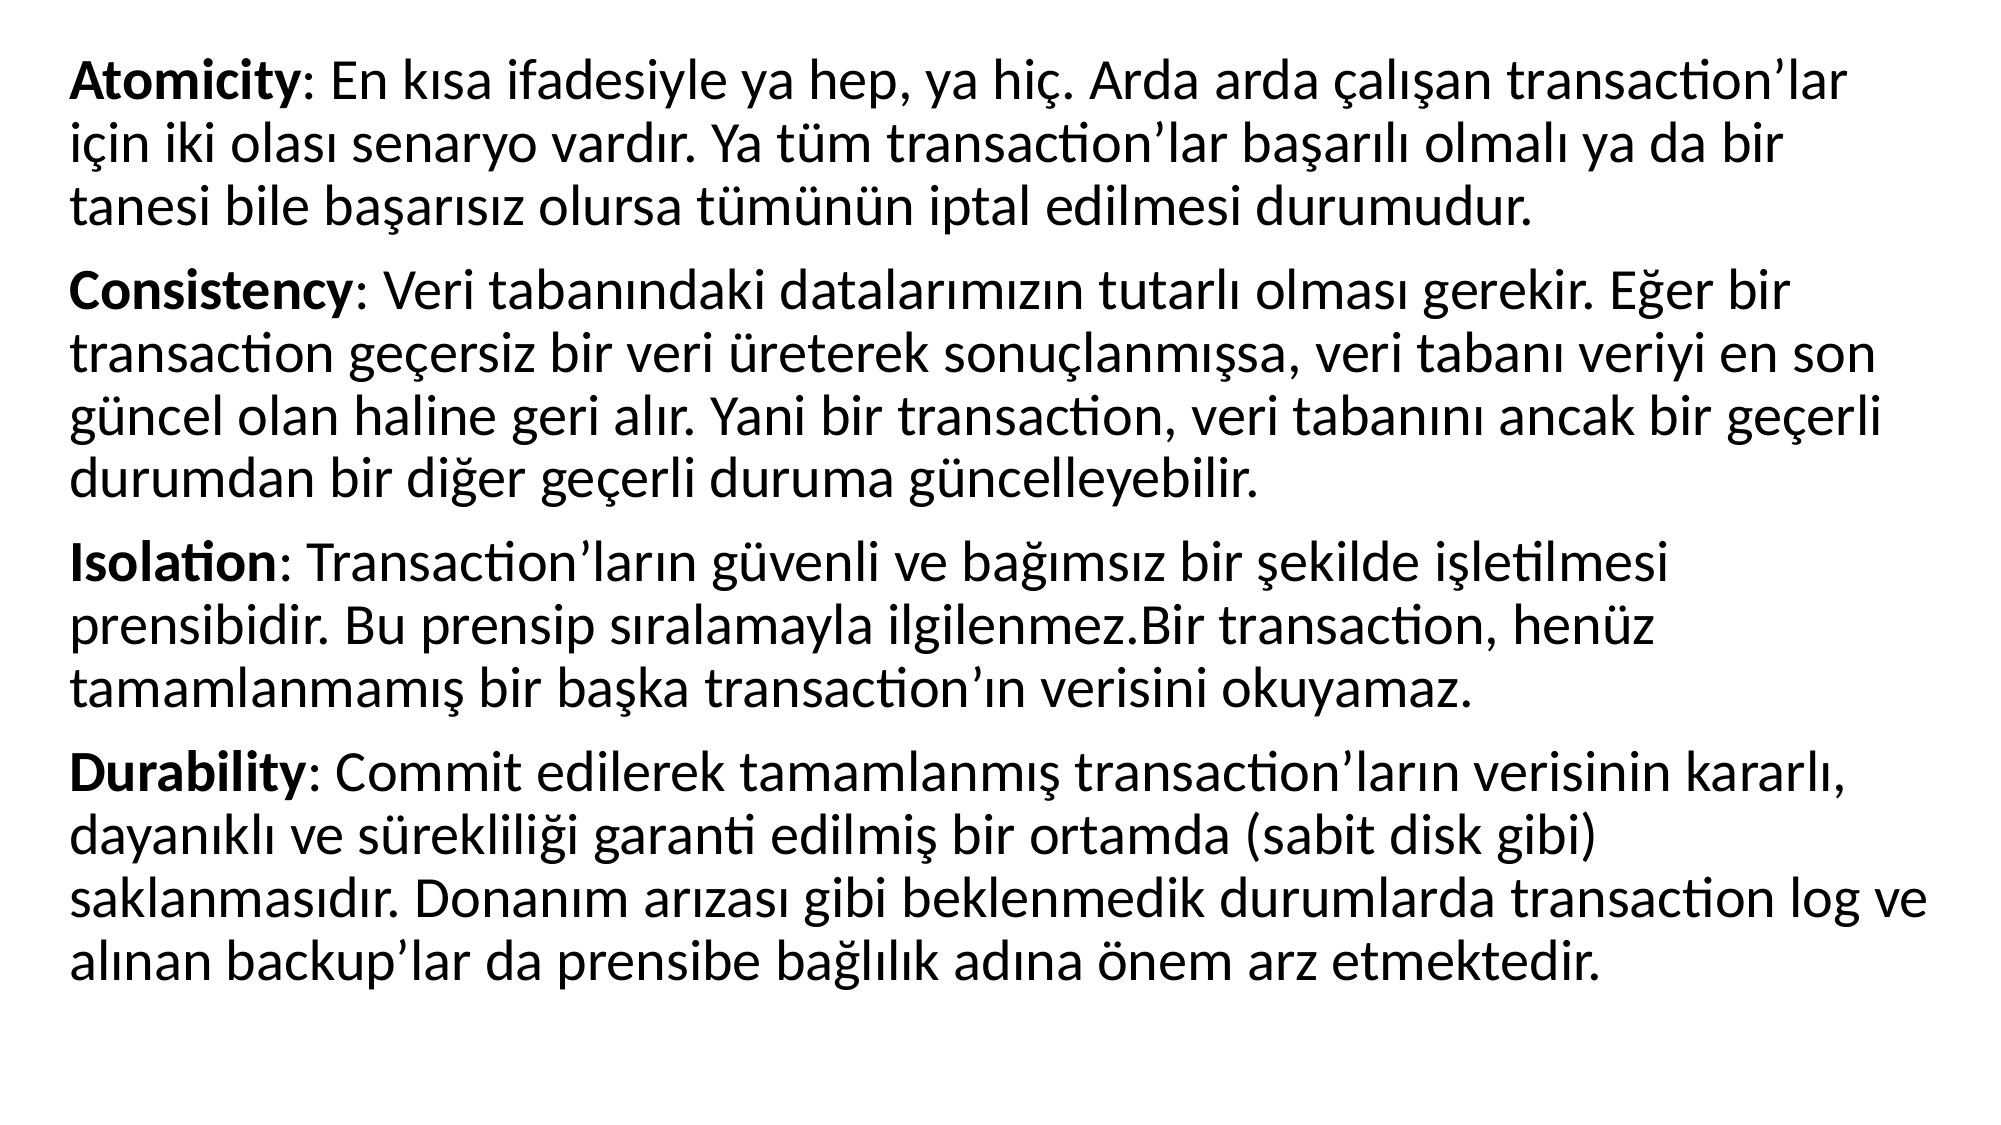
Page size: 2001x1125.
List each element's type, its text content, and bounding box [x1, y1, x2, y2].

list Atomicity: En kısa ifadesiyle ya hep, ya hiç. Arda arda çalışan transaction’lar için iki olası senaryo vardır. Ya tüm transaction’lar başarılı olmalı ya da bir tanesi bile başarısız olursa tümünün iptal edilmesi durumudur. Consistency: Veri tabanındaki datalarımızın tutarlı olması gerekir. Eğer bir transaction geçersiz bir veri üreterek sonuçlanmışsa, veri tabanı veriyi en son güncel olan haline geri alır. Yani bir transaction, veri tabanını ancak bir geçerli durumdan bir diğer geçerli duruma güncelleyebilir. Isolation: Transaction’ların güvenli ve bağımsız bir şekilde işletilmesi prensibidir. Bu prensip sıralamayla ilgilenmez.Bir transaction, henüz tamamlanmamış bir başka transaction’ın verisini okuyamaz. Durability: Commit edilerek tamamlanmış transaction’ların verisinin kararlı, dayanıklı ve sürekliliği garanti edilmiş bir ortamda (sabit disk gibi) saklanmasıdır. Donanım arızası gibi beklenmedik durumlarda transaction log ve alınan backup’lar da prensibe bağlılık adına önem arz etmektedir. [54, 41, 1956, 1088]
